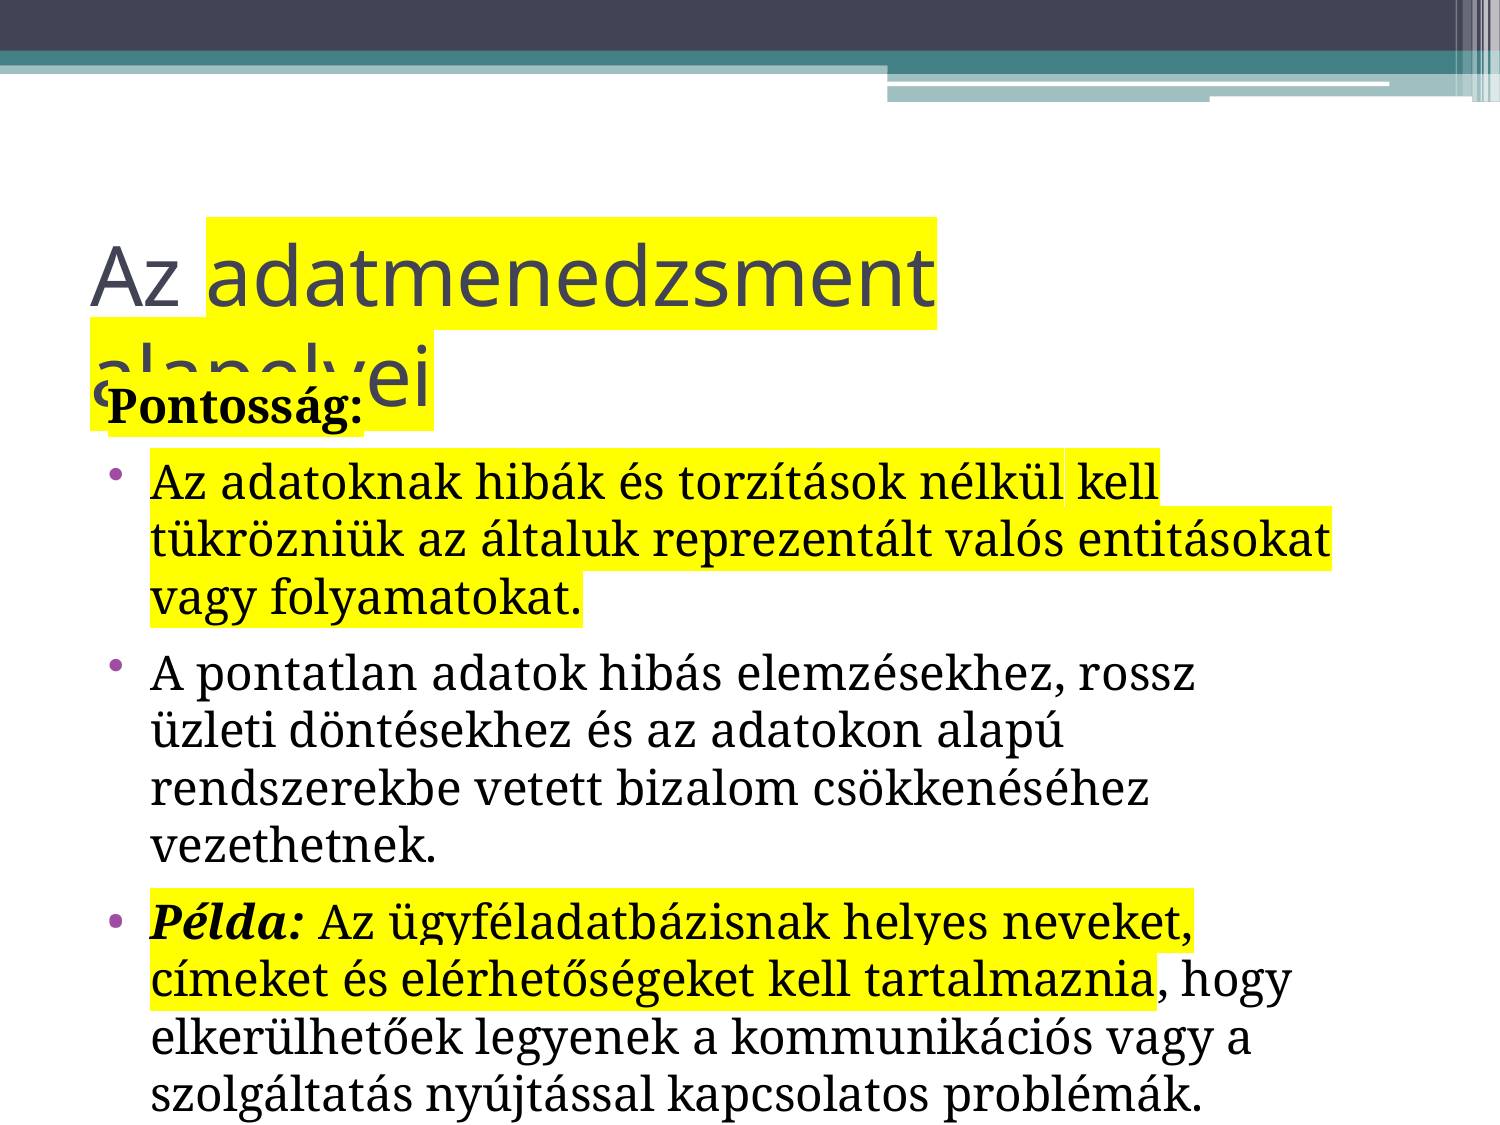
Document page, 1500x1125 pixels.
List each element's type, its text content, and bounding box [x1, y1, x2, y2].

title Az adatmenedzsment alapelvei [87, 220, 1256, 423]
text_box Pontosság: Az adatoknak hibák és torzítások nélkül kell tükrözniük az általuk reprezentált valós entitásokat vagy folyamatokat. A pontatlan adatok hibás elemzésekhez, rossz üzleti döntésekhez és az adatokon alapú rendszerekbe vetett bizalom csökkenéséhez vezethetnek. Példa: Az ügyféladatbázisnak helyes neveket, címeket és elérhetőségeket kell tartalmaznia, hogy elkerülhetőek legyenek a kommunikációs vagy a szolgáltatás nyújtással kapcsolatos problémák. [105, 354, 1381, 1122]
